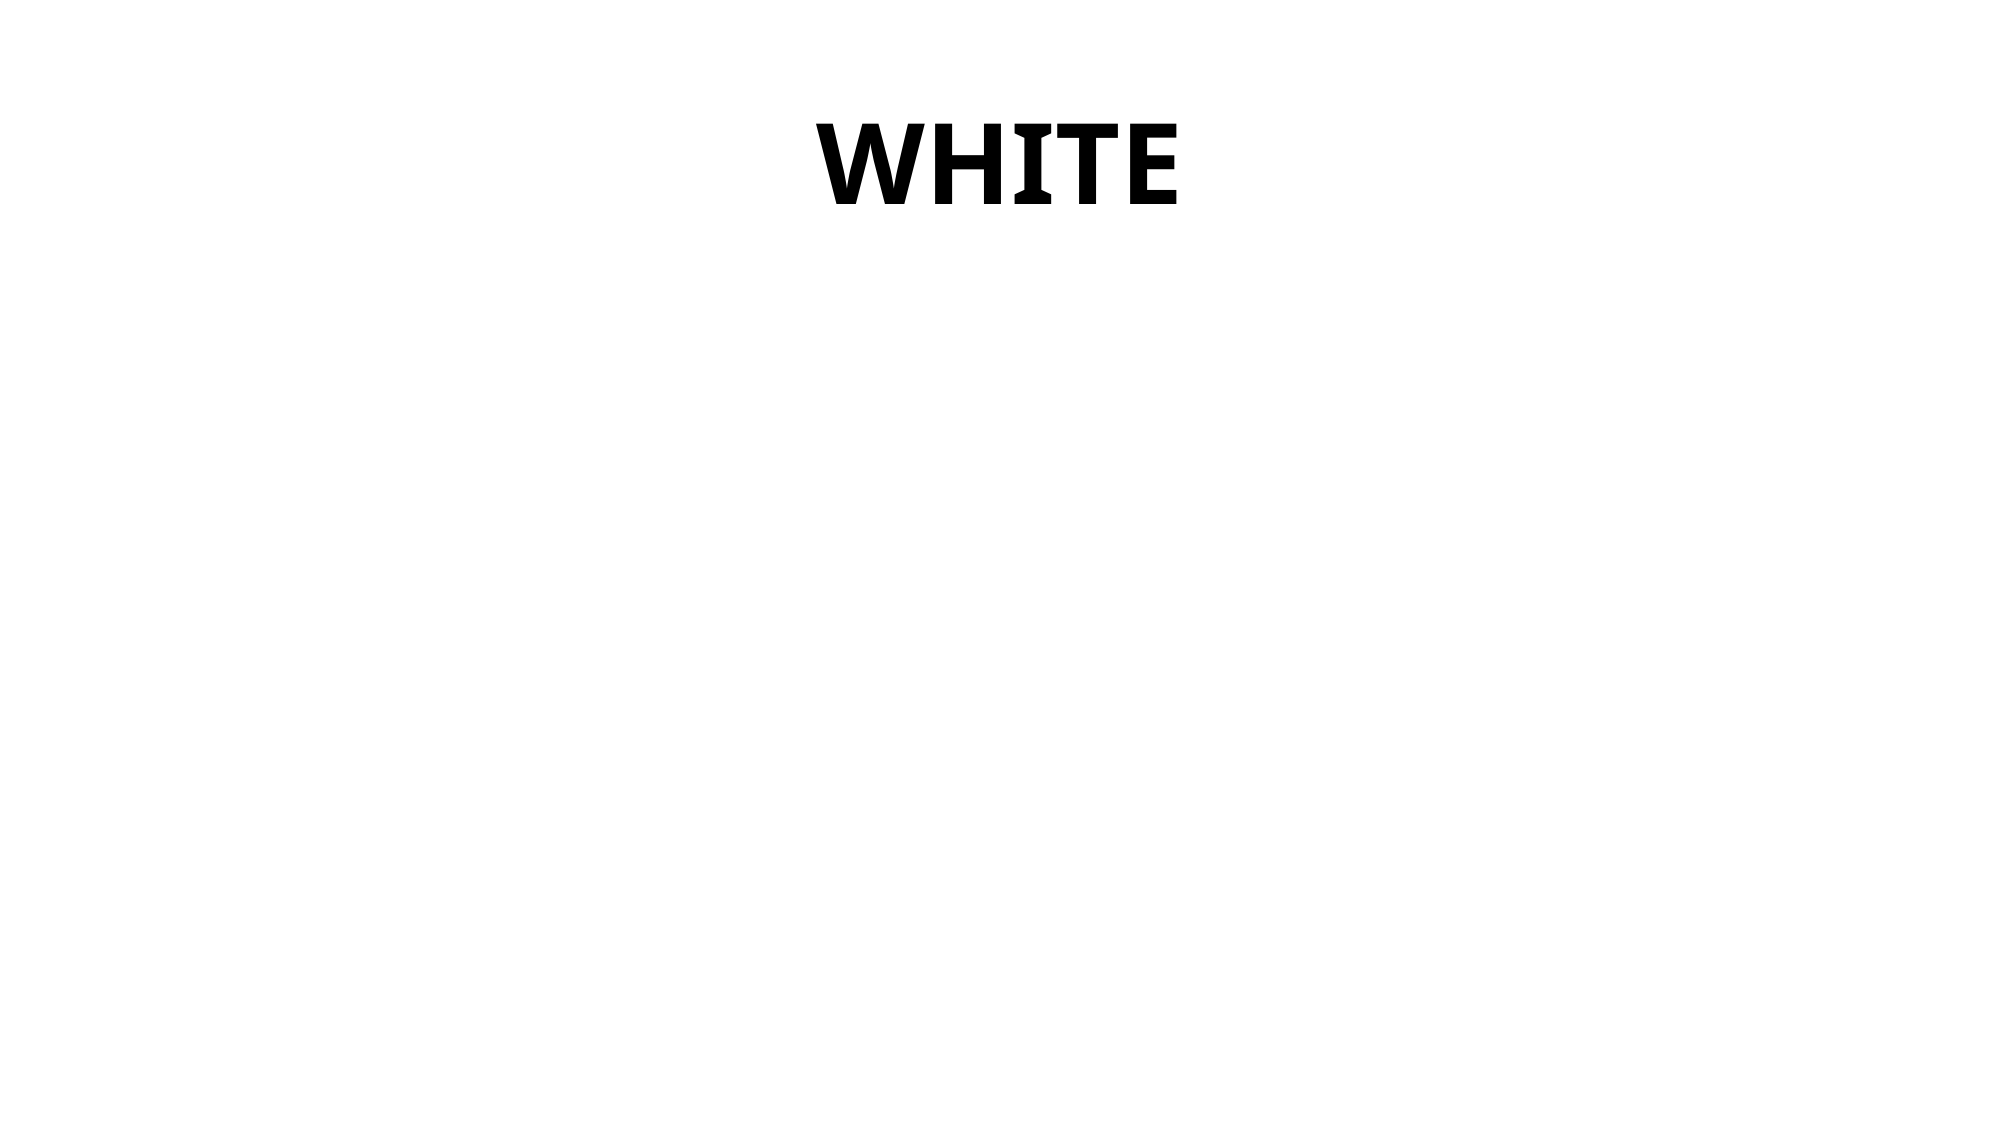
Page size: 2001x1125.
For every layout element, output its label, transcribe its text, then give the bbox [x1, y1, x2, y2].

title WHITE [137, 59, 1863, 278]
